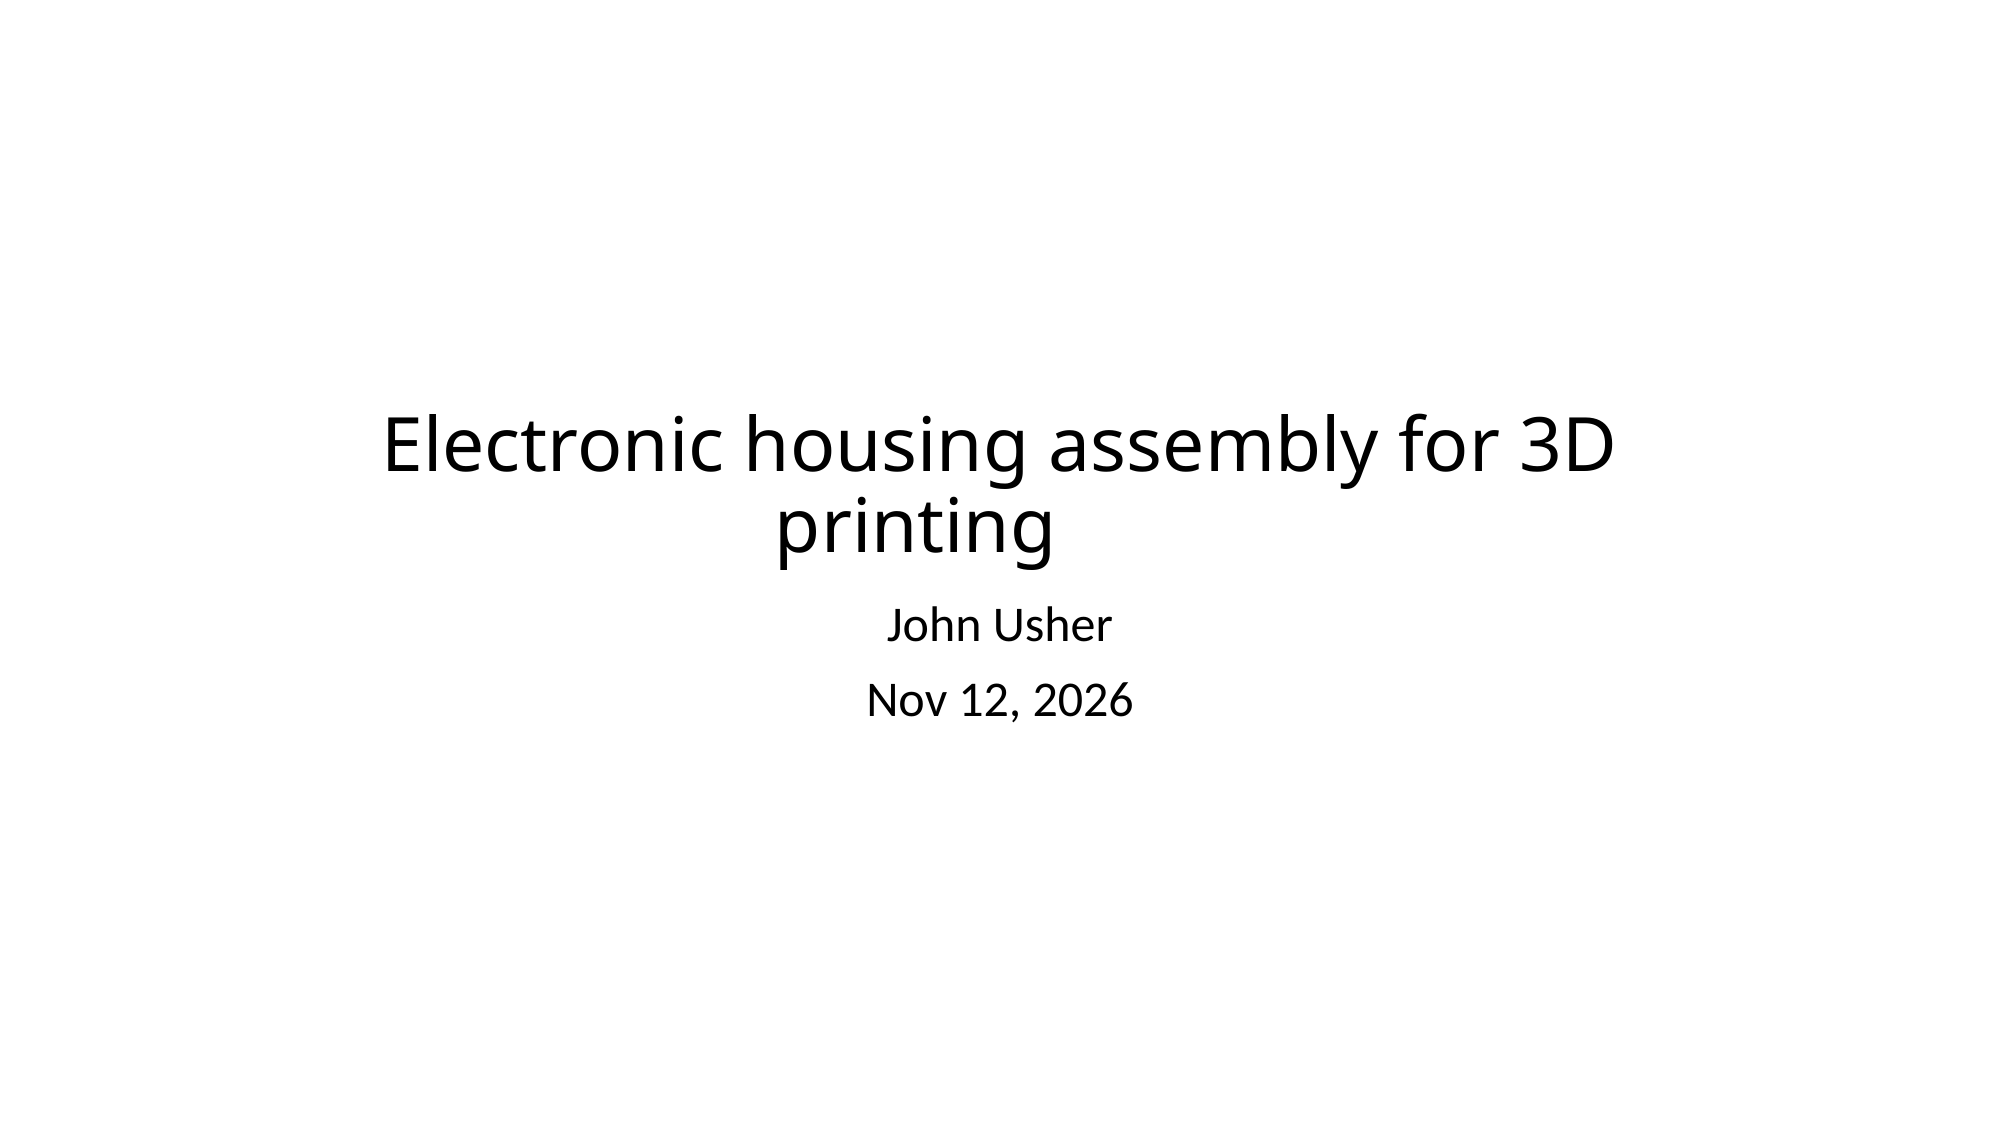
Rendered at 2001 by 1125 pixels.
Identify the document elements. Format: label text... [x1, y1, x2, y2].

subtitle John Usher 15-Mar-22 [249, 590, 1750, 863]
title Electronic housing assembly for 3D printing [249, 184, 1750, 576]
